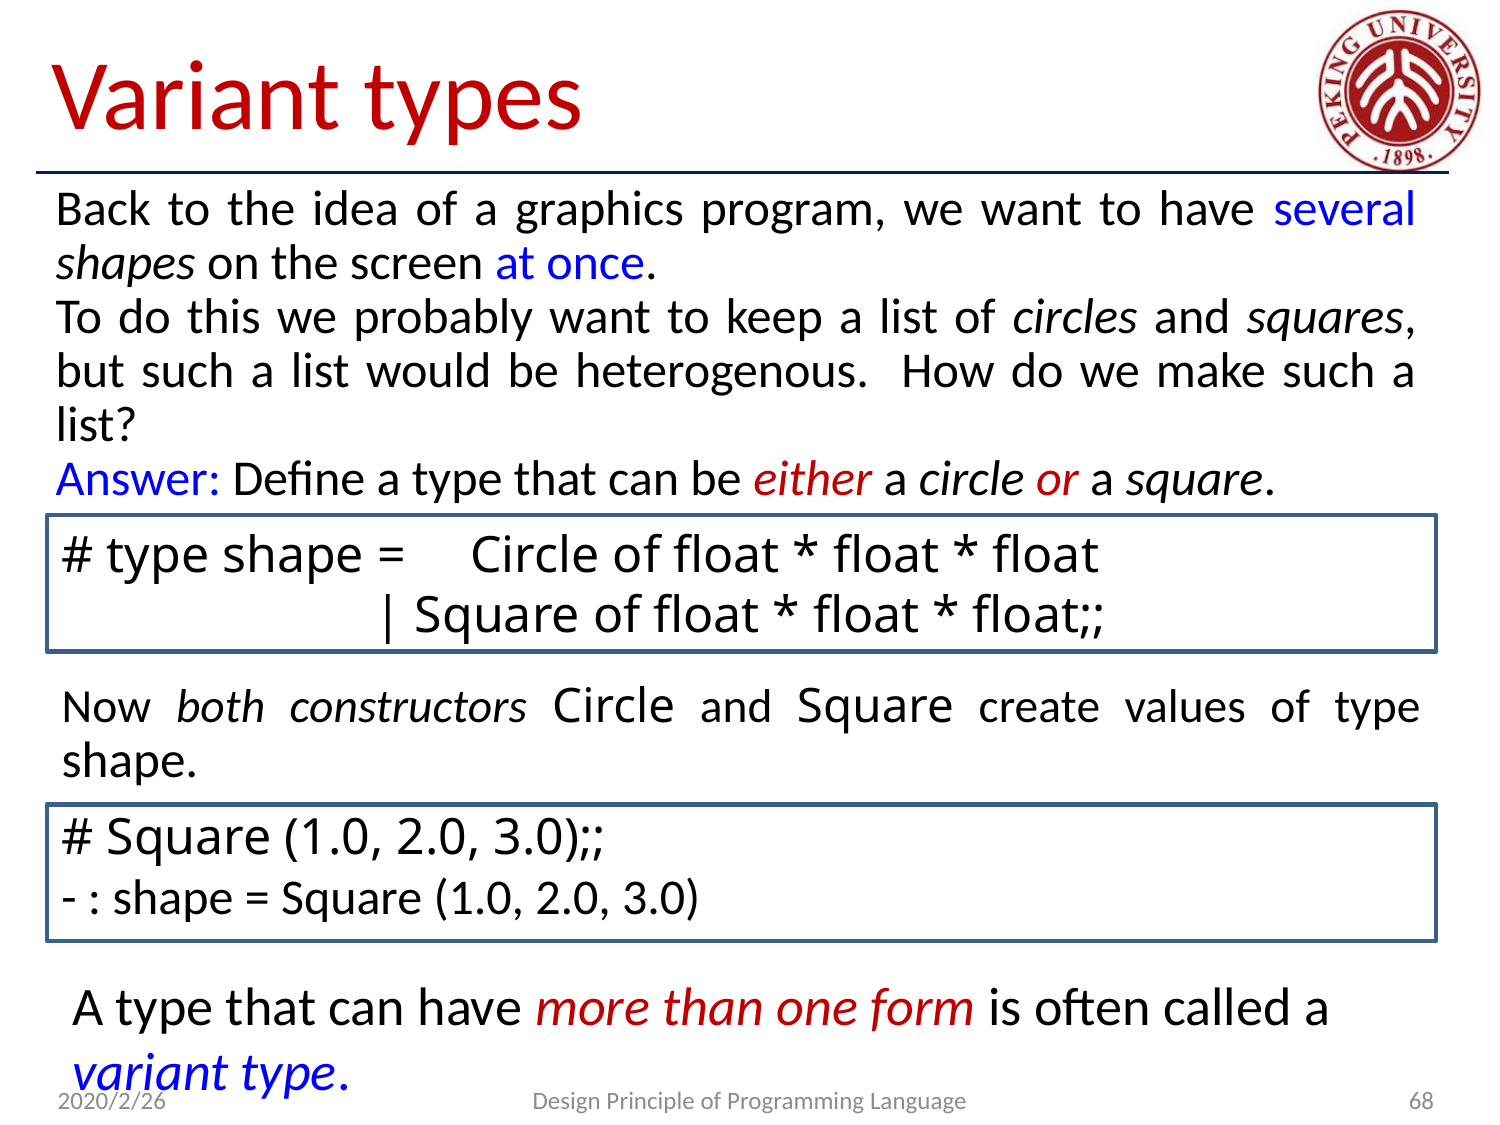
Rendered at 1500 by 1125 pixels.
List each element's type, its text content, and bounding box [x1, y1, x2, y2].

picture [1316, 7, 1483, 174]
text_box [45, 513, 1438, 654]
list Back to the idea of a graphics program, we want to have several shapes on the screen at once. To do this we probably want to keep a list of circles and squares, but such a list would be heterogenous. How do we make such a list? Answer: Define a type that can be either a circle or a square. [40, 174, 1432, 518]
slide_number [42, 1069, 393, 1125]
text_box A type that can have more than one form is often called a variant type. [57, 964, 1430, 1106]
text_box # Square (1.0, 2.0, 3.0);; - : shape = Square (1.0, 2.0, 3.0) [46, 797, 1399, 932]
title Variant types [36, 19, 1399, 161]
footer Design Principle of Programming Language [512, 1069, 988, 1125]
text_box [45, 802, 1438, 943]
text_box Now both constructors Circle and Square create values of type shape. [46, 674, 1437, 797]
slide_number 68 [1099, 1069, 1450, 1125]
text_box # type shape = Circle of float * float * float | Square of float * float * float;; [46, 515, 1434, 650]
